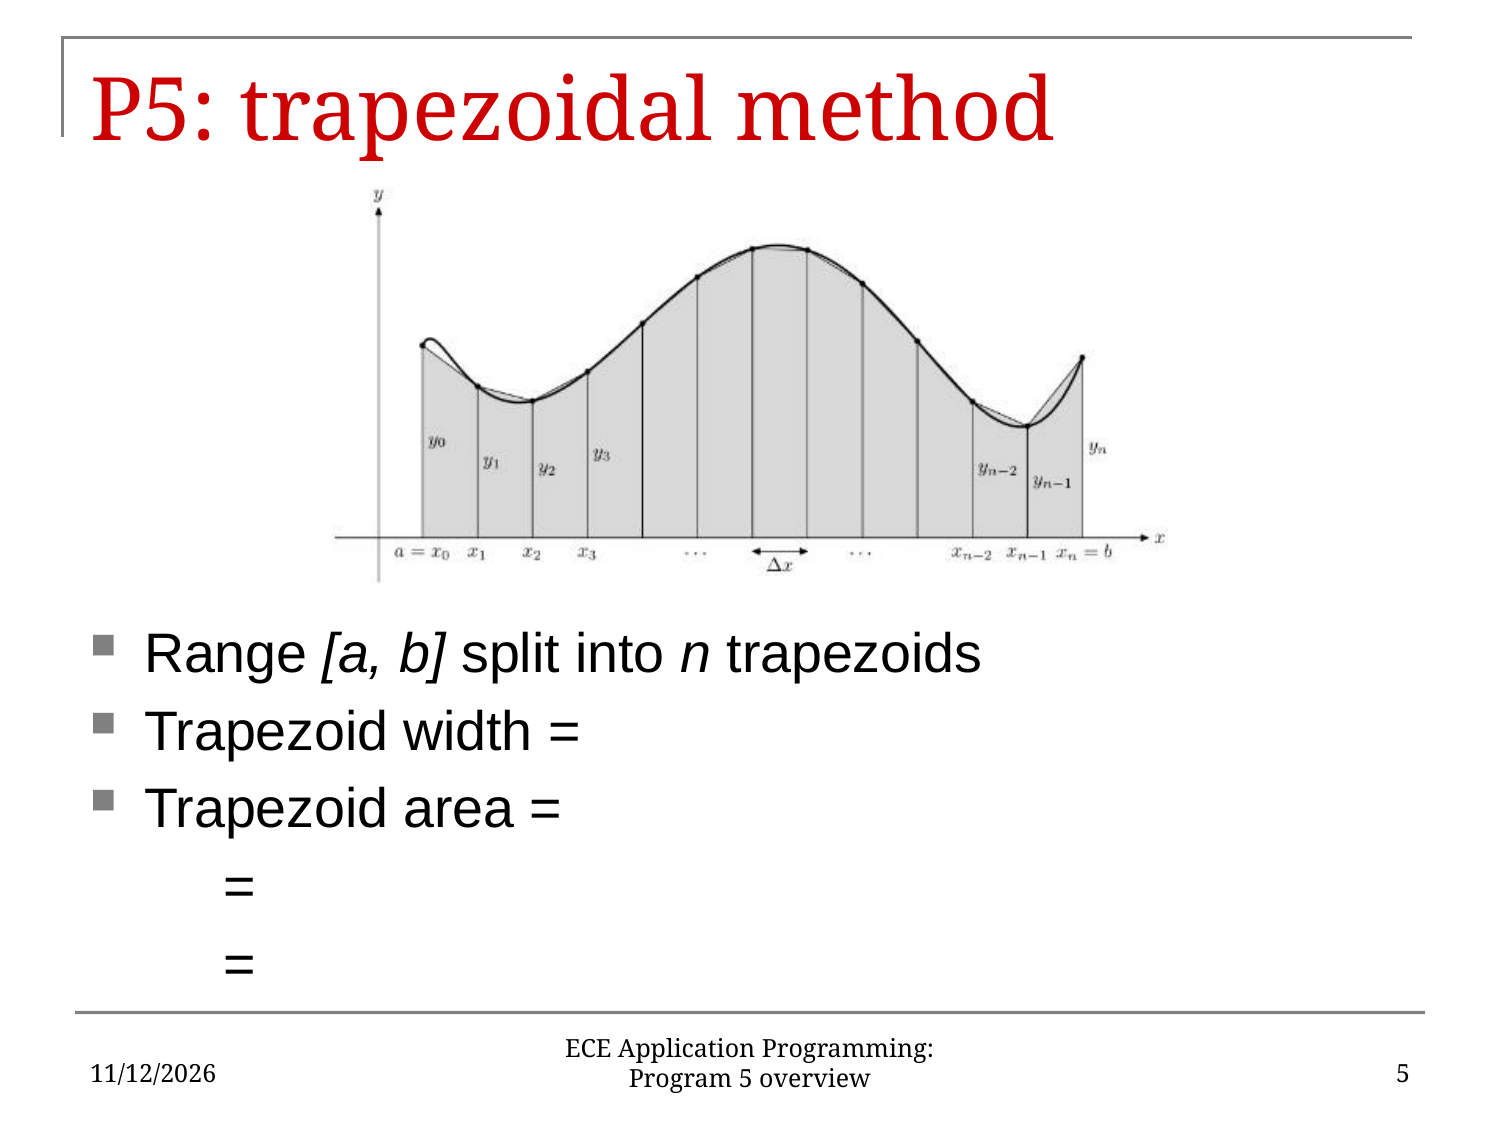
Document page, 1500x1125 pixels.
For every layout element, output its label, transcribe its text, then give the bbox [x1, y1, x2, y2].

slide_number 5 [1074, 1023, 1426, 1100]
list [331, 187, 1169, 585]
title P5: trapezoidal method [75, 45, 1425, 163]
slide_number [74, 1023, 426, 1100]
footer ECE Application Programming: Program 5 overview [512, 1024, 988, 1101]
